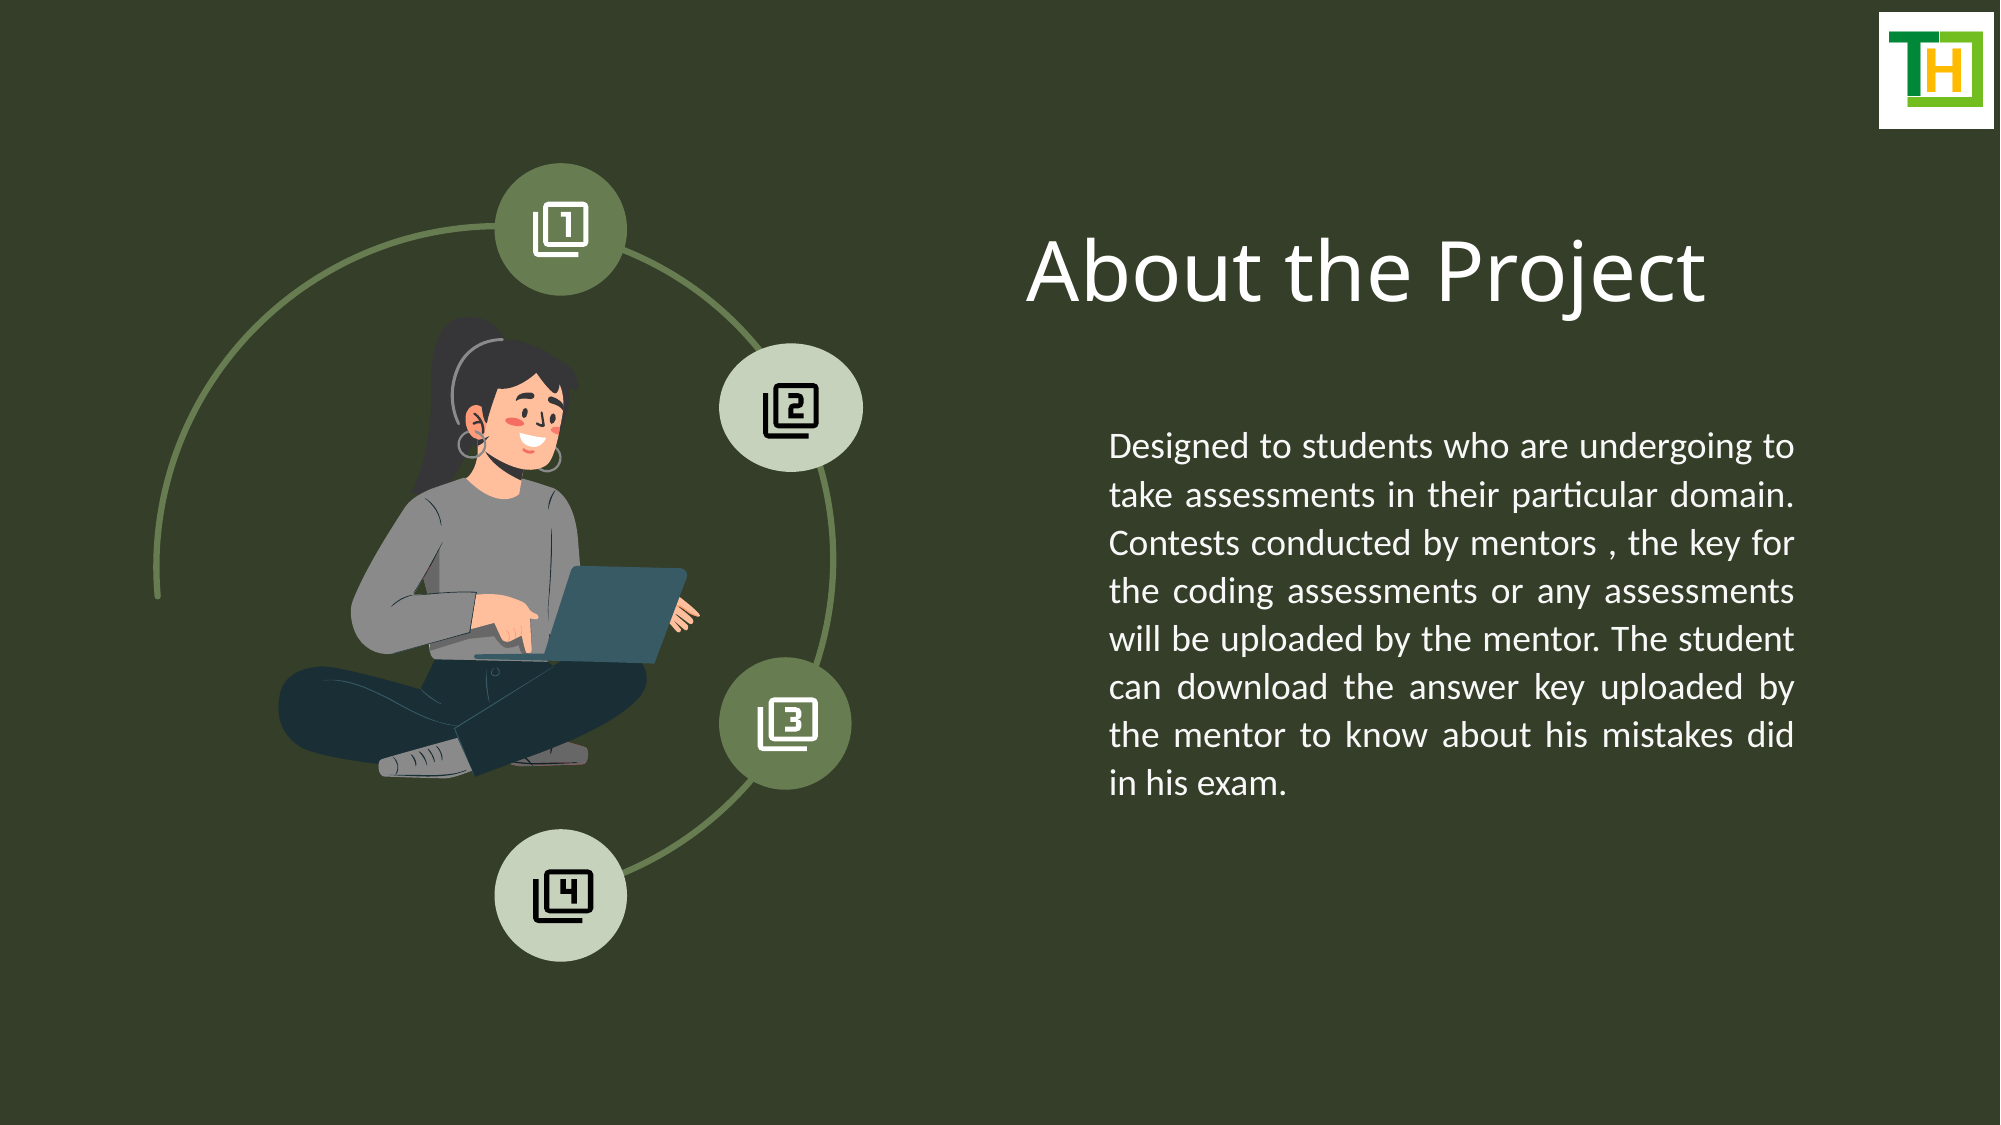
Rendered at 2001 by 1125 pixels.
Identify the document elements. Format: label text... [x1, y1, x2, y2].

text_box [533, 879, 583, 924]
text_box [718, 656, 853, 791]
text_box [757, 707, 807, 752]
text_box [155, 225, 834, 873]
text_box Designed to students who are undergoing to take assessments in their particular domain. Contests conducted by mentors , the key for the coding assessments or any assessments will be uploaded by the mentor. The student can download the answer key uploaded by the mentor to know about his mistakes did in his exam. [1093, 410, 1811, 941]
text_box [493, 162, 629, 297]
text_box [763, 393, 809, 439]
text_box [718, 342, 865, 473]
text_box [533, 211, 579, 258]
picture [1879, 12, 1994, 129]
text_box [276, 312, 704, 779]
text_box [544, 869, 594, 914]
text_box [773, 383, 819, 429]
text_box About the Project [1026, 226, 1845, 319]
text_box [493, 828, 629, 963]
text_box [768, 697, 818, 742]
text_box [543, 201, 589, 247]
